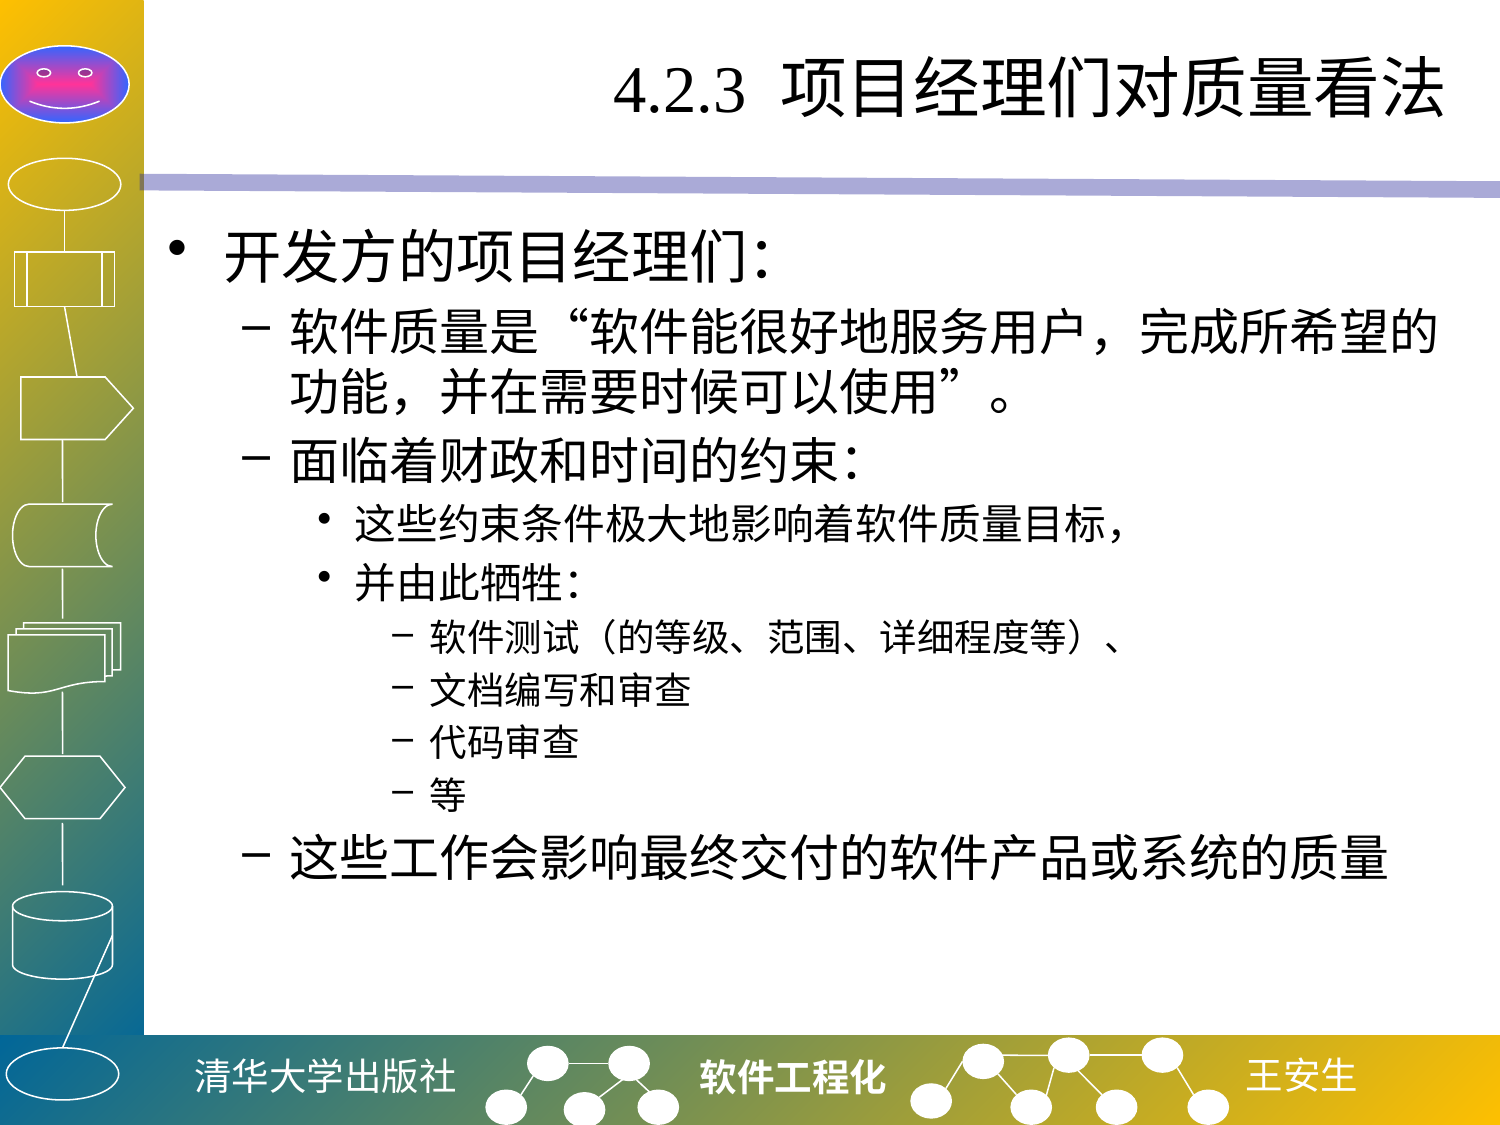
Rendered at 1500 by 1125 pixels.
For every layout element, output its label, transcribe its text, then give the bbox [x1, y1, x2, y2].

list 开发方的项目经理们： 软件质量是“软件能很好地服务用户，完成所希望的功能，并在需要时候可以使用”。 面临着财政和时间的约束： 这些约束条件极大地影响着软件质量目标， 并由此牺牲： 软件测试（的等级、范围、详细程度等）、 文档编写和审查 代码审查 等 这些工作会影响最终交付的软件产品或系统的质量 [152, 212, 1476, 1038]
title 4.2.3 项目经理们对质量看法 [187, 24, 1463, 147]
